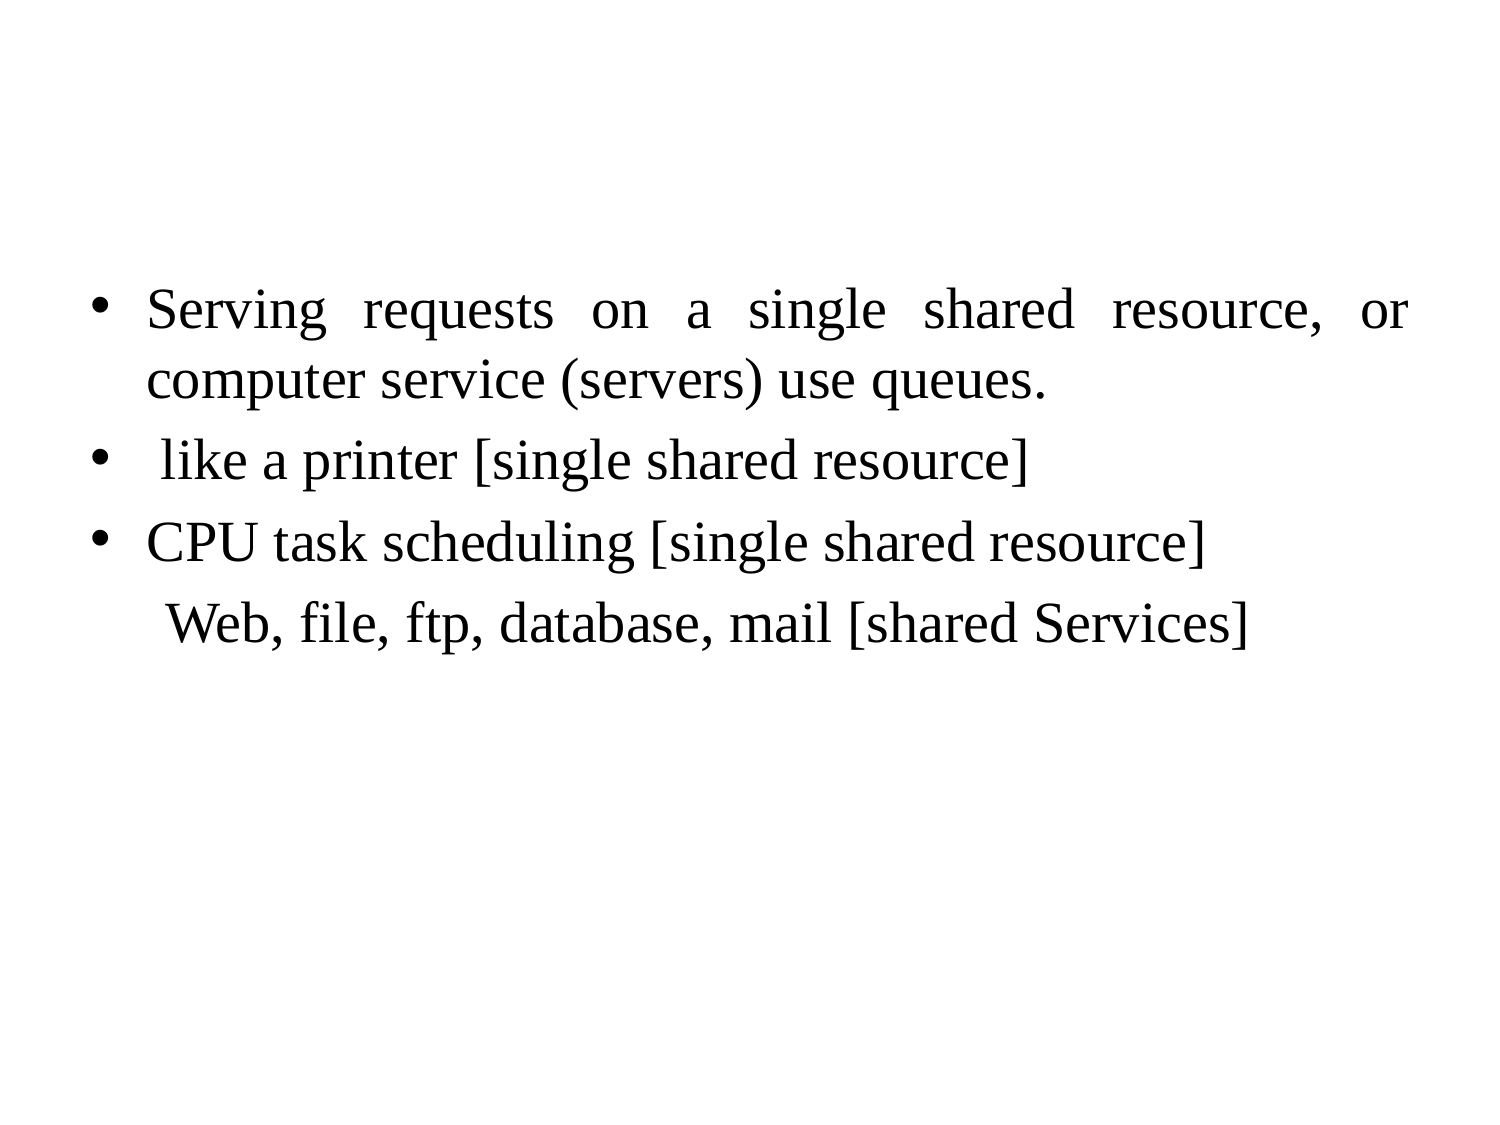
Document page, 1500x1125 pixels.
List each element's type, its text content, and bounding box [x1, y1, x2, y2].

list Serving requests on a single shared resource, or computer service (servers) use queues. like a printer [single shared resource] CPU task scheduling [single shared resource] Web, file, ftp, database, mail [shared Services] [75, 262, 1425, 1005]
